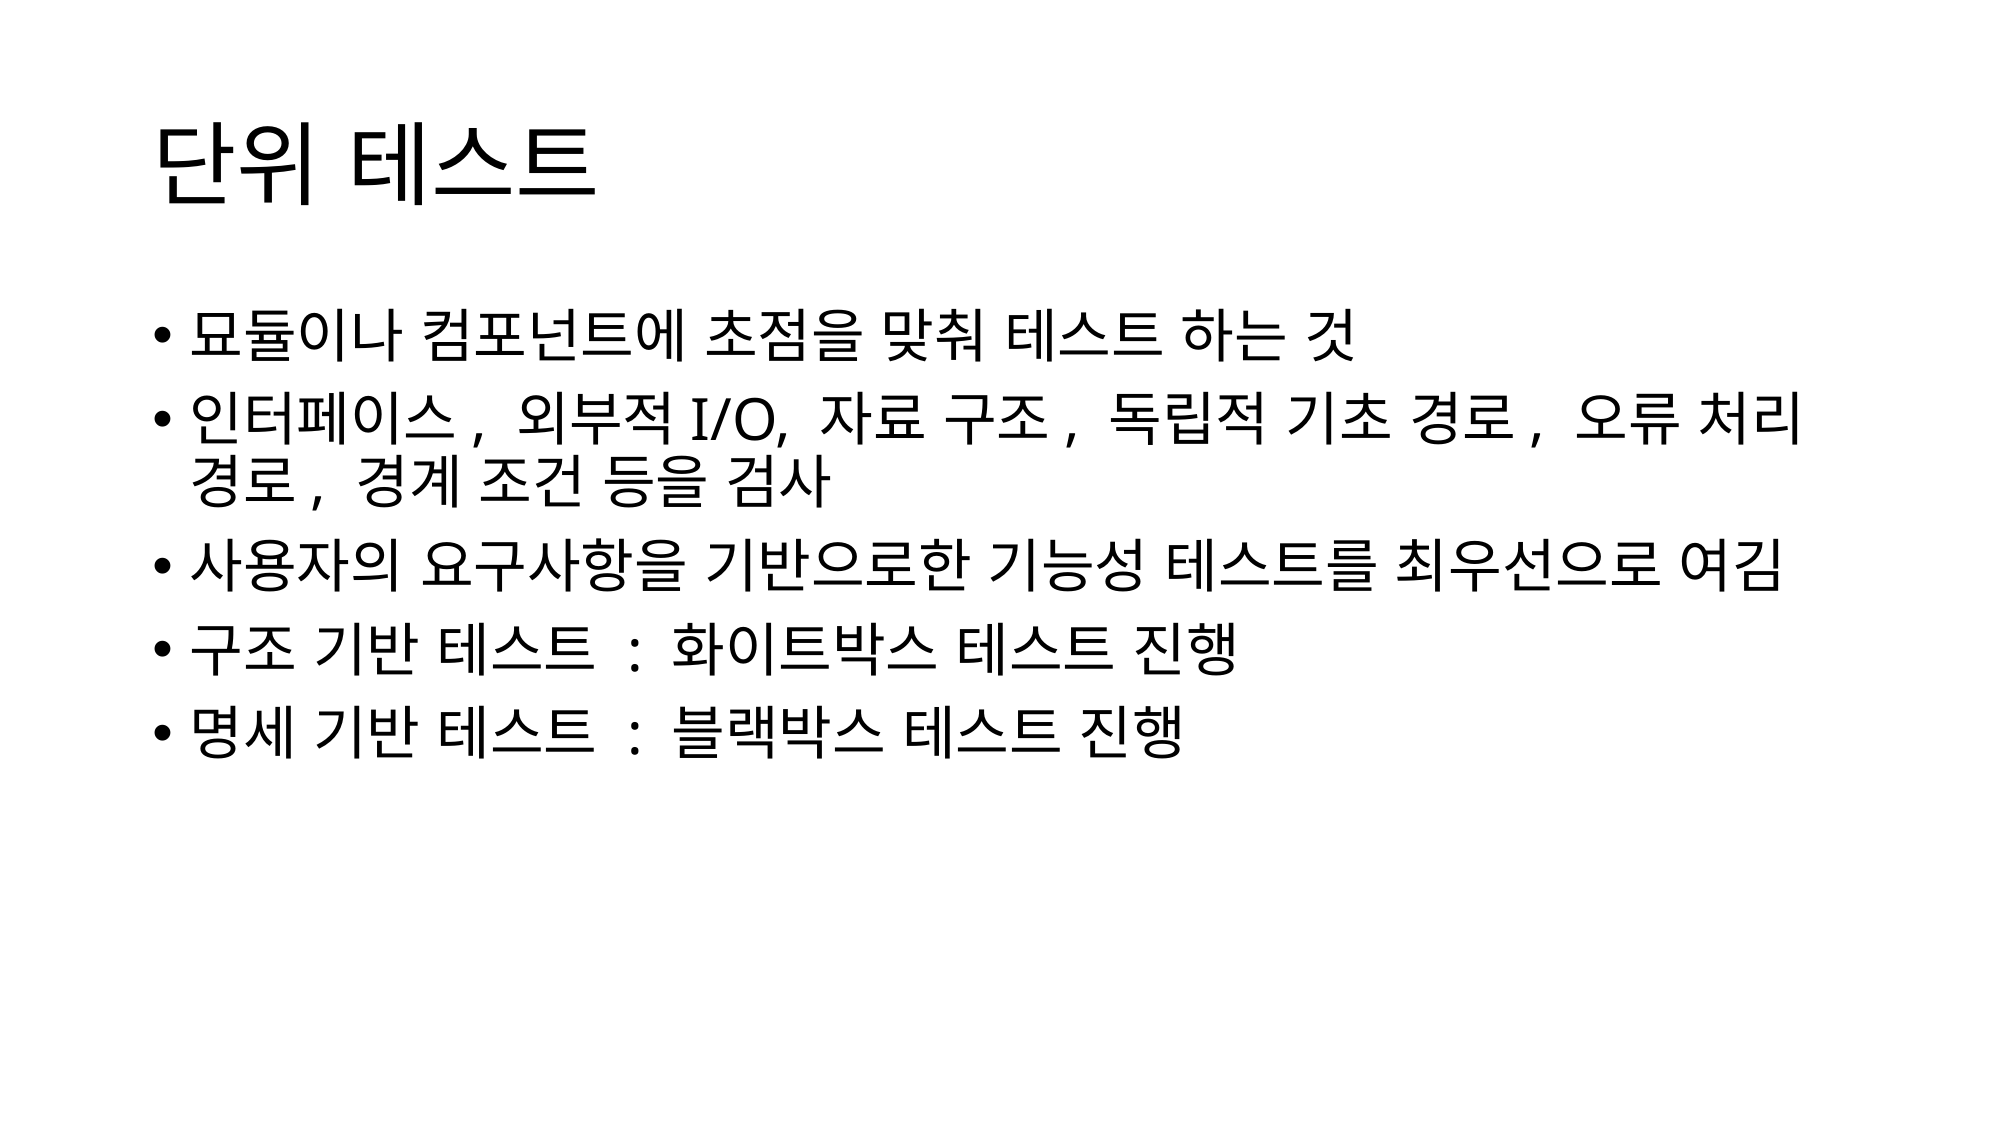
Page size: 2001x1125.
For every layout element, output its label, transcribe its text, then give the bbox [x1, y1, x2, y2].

list 묘듈이나 컴포넌트에 초점을 맞춰 테스트 하는 것 인터페이스, 외부적I/O, 자료 구조, 독립적 기초 경로, 오류 처리 경로, 경계 조건 등을 검사 사용자의 요구사항을 기반으로한 기능성 테스트를 최우선으로 여김 구조 기반 테스트 : 화이트박스 테스트 진행 명세 기반 테스트 : 블랙박스 테스트 진행 [137, 299, 1863, 1014]
title 단위 테스트 [137, 59, 1863, 278]
